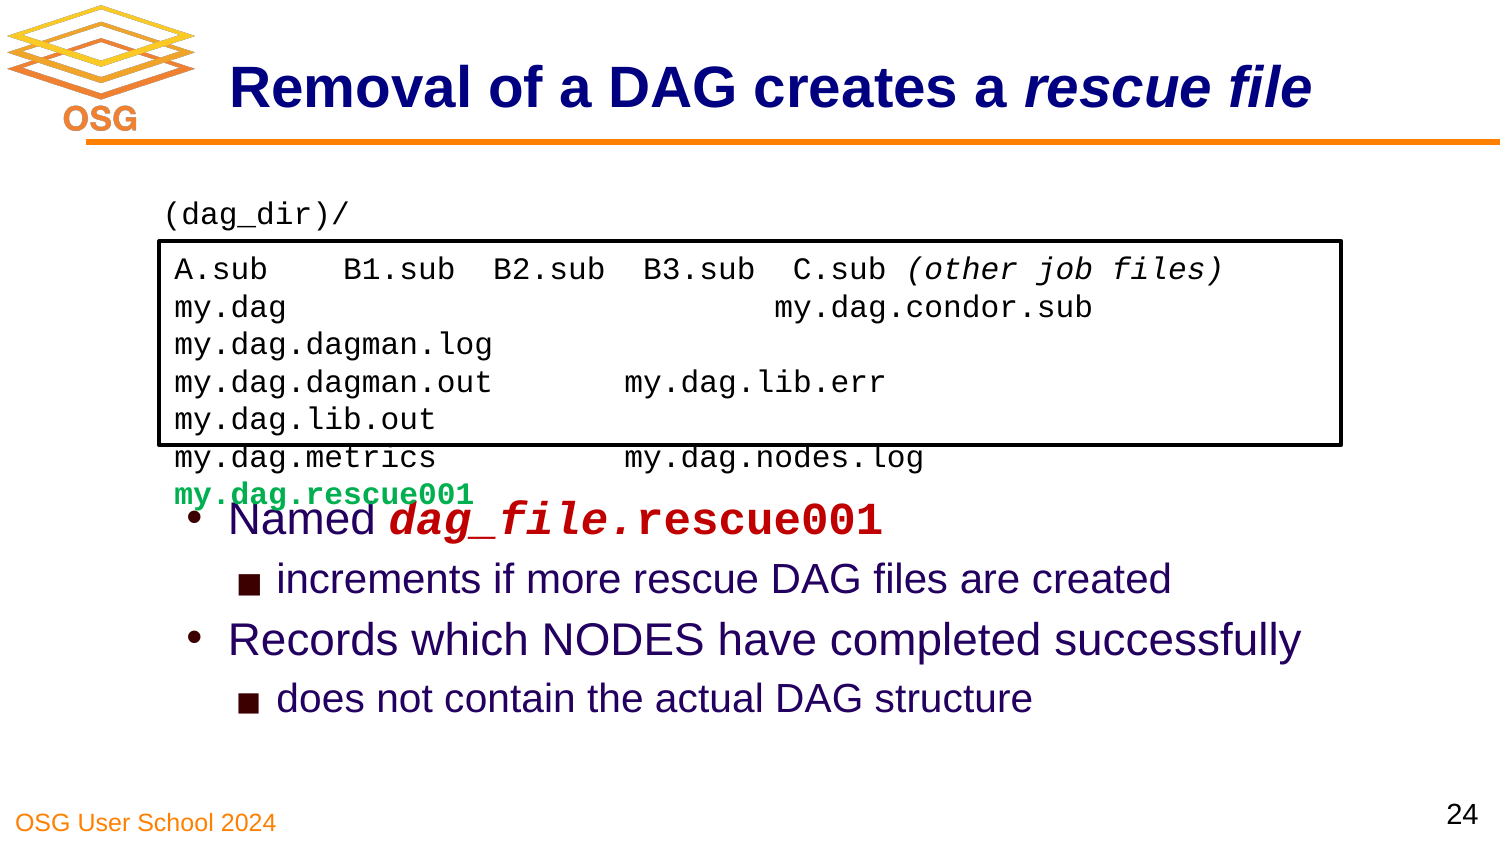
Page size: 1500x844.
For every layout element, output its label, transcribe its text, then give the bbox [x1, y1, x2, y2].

list Named dag_file.rescue001 increments if more rescue DAG files are created Records which NODES have completed successfully does not contain the actual DAG structure [171, 481, 1342, 733]
text_box A.sub B1.sub B2.sub B3.sub C.sub (other job files) my.dag my.dag.condor.sub my.dag.dagman.log my.dag.dagman.out my.dag.lib.err my.dag.lib.out my.dag.metrics my.dag.nodes.log my.dag.rescue001 [159, 241, 1342, 446]
slide_number 24 [1431, 787, 1500, 844]
title Removal of a DAG creates a rescue file [201, 14, 1342, 155]
text_box (dag_dir)/ [147, 185, 368, 238]
picture [7, 5, 195, 131]
